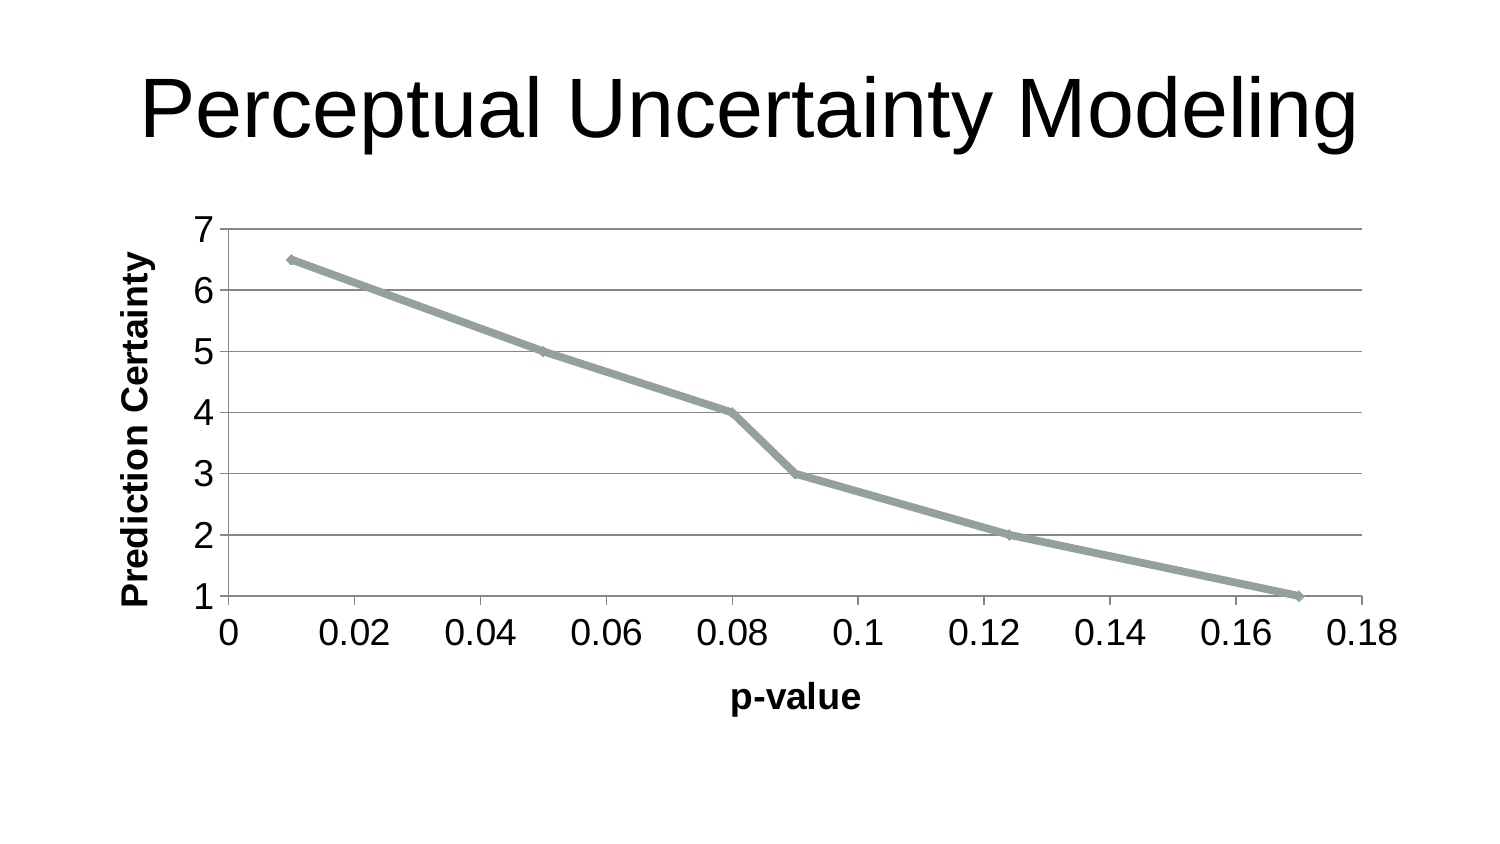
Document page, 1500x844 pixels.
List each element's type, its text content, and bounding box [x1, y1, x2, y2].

chart [74, 196, 1426, 754]
title Perceptual Uncertainty Modeling [75, 33, 1425, 175]
